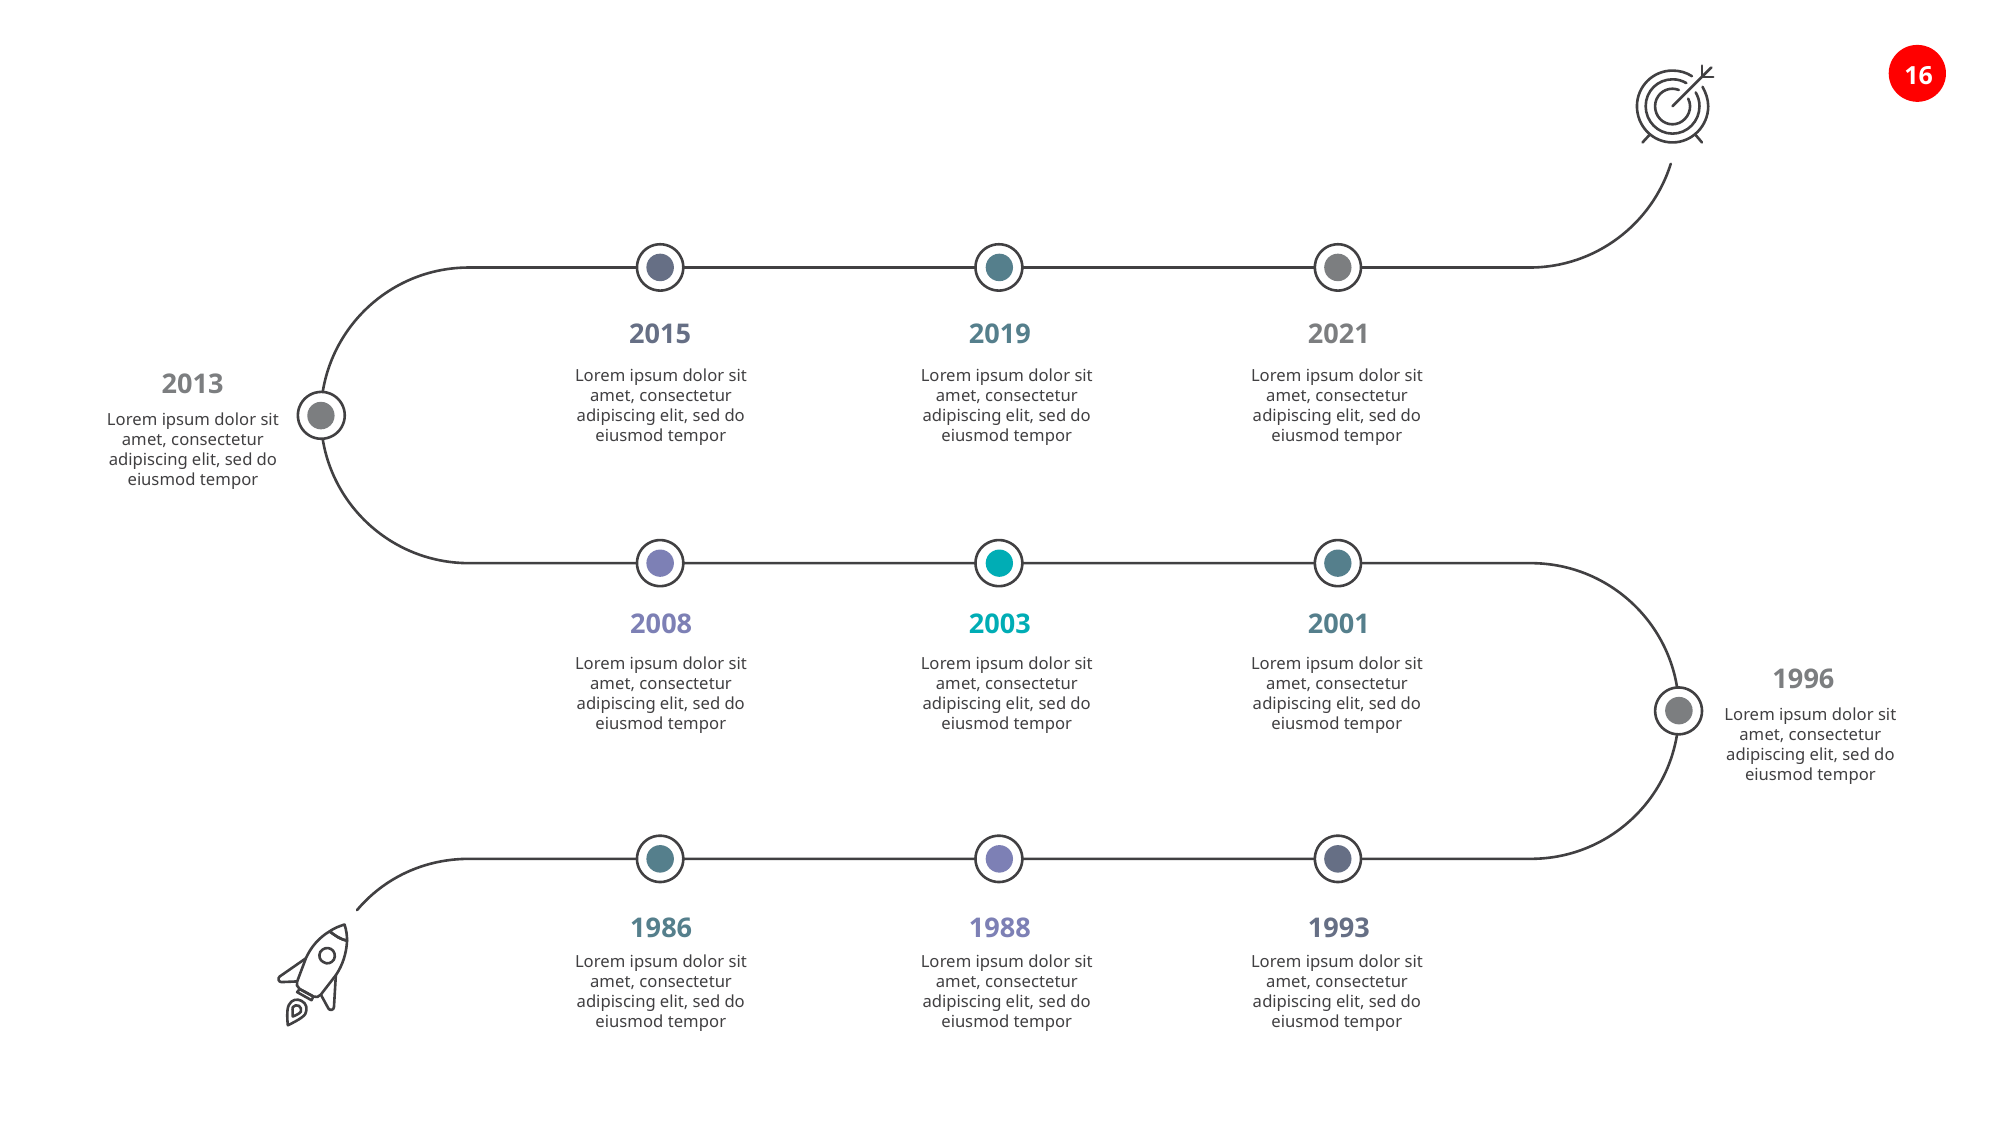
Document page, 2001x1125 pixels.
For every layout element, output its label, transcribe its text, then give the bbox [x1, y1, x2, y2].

text_box [287, 999, 307, 1026]
text_box 2003 [968, 606, 1031, 639]
text_box 1996 [1772, 661, 1835, 695]
text_box Lorem ipsum dolor sit amet, consectetur adipiscing elit, sed do eiusmod tempor [1701, 696, 1920, 792]
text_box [1655, 687, 1703, 735]
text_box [975, 540, 1023, 587]
text_box 2001 [1307, 606, 1370, 639]
text_box Lorem ipsum dolor sit amet, consectetur adipiscing elit, sed do eiusmod tempor [1228, 357, 1446, 453]
text_box 2013 [161, 366, 224, 399]
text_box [636, 244, 684, 291]
text_box 1988 [968, 910, 1031, 943]
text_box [636, 540, 684, 587]
text_box Lorem ipsum dolor sit amet, consectetur adipiscing elit, sed do eiusmod tempor [898, 645, 1116, 740]
text_box Lorem ipsum dolor sit amet, consectetur adipiscing elit, sed do eiusmod tempor [898, 943, 1116, 1038]
text_box Lorem ipsum dolor sit amet, consectetur adipiscing elit, sed do eiusmod tempor [1228, 645, 1446, 740]
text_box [1314, 835, 1361, 883]
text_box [297, 391, 345, 439]
text_box 2021 [1307, 316, 1370, 350]
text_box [636, 835, 684, 883]
text_box [278, 924, 348, 1010]
text_box Lorem ipsum dolor sit amet, consectetur adipiscing elit, sed do eiusmod tempor [552, 943, 770, 1038]
text_box 2015 [629, 316, 692, 350]
text_box 1993 [1307, 910, 1370, 943]
text_box [323, 163, 1677, 911]
text_box [1636, 65, 1714, 143]
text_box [1314, 244, 1361, 291]
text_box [1314, 540, 1361, 587]
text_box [975, 244, 1023, 291]
text_box 1986 [630, 910, 693, 943]
text_box 2008 [630, 606, 693, 639]
text_box Lorem ipsum dolor sit amet, consectetur adipiscing elit, sed do eiusmod tempor [898, 357, 1116, 453]
text_box Lorem ipsum dolor sit amet, consectetur adipiscing elit, sed do eiusmod tempor [552, 645, 770, 740]
text_box Lorem ipsum dolor sit amet, consectetur adipiscing elit, sed do eiusmod tempor [84, 401, 302, 497]
text_box 2019 [968, 316, 1031, 350]
text_box Lorem ipsum dolor sit amet, consectetur adipiscing elit, sed do eiusmod tempor [1228, 943, 1446, 1038]
text_box Lorem ipsum dolor sit amet, consectetur adipiscing elit, sed do eiusmod tempor [552, 357, 770, 453]
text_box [975, 835, 1023, 883]
